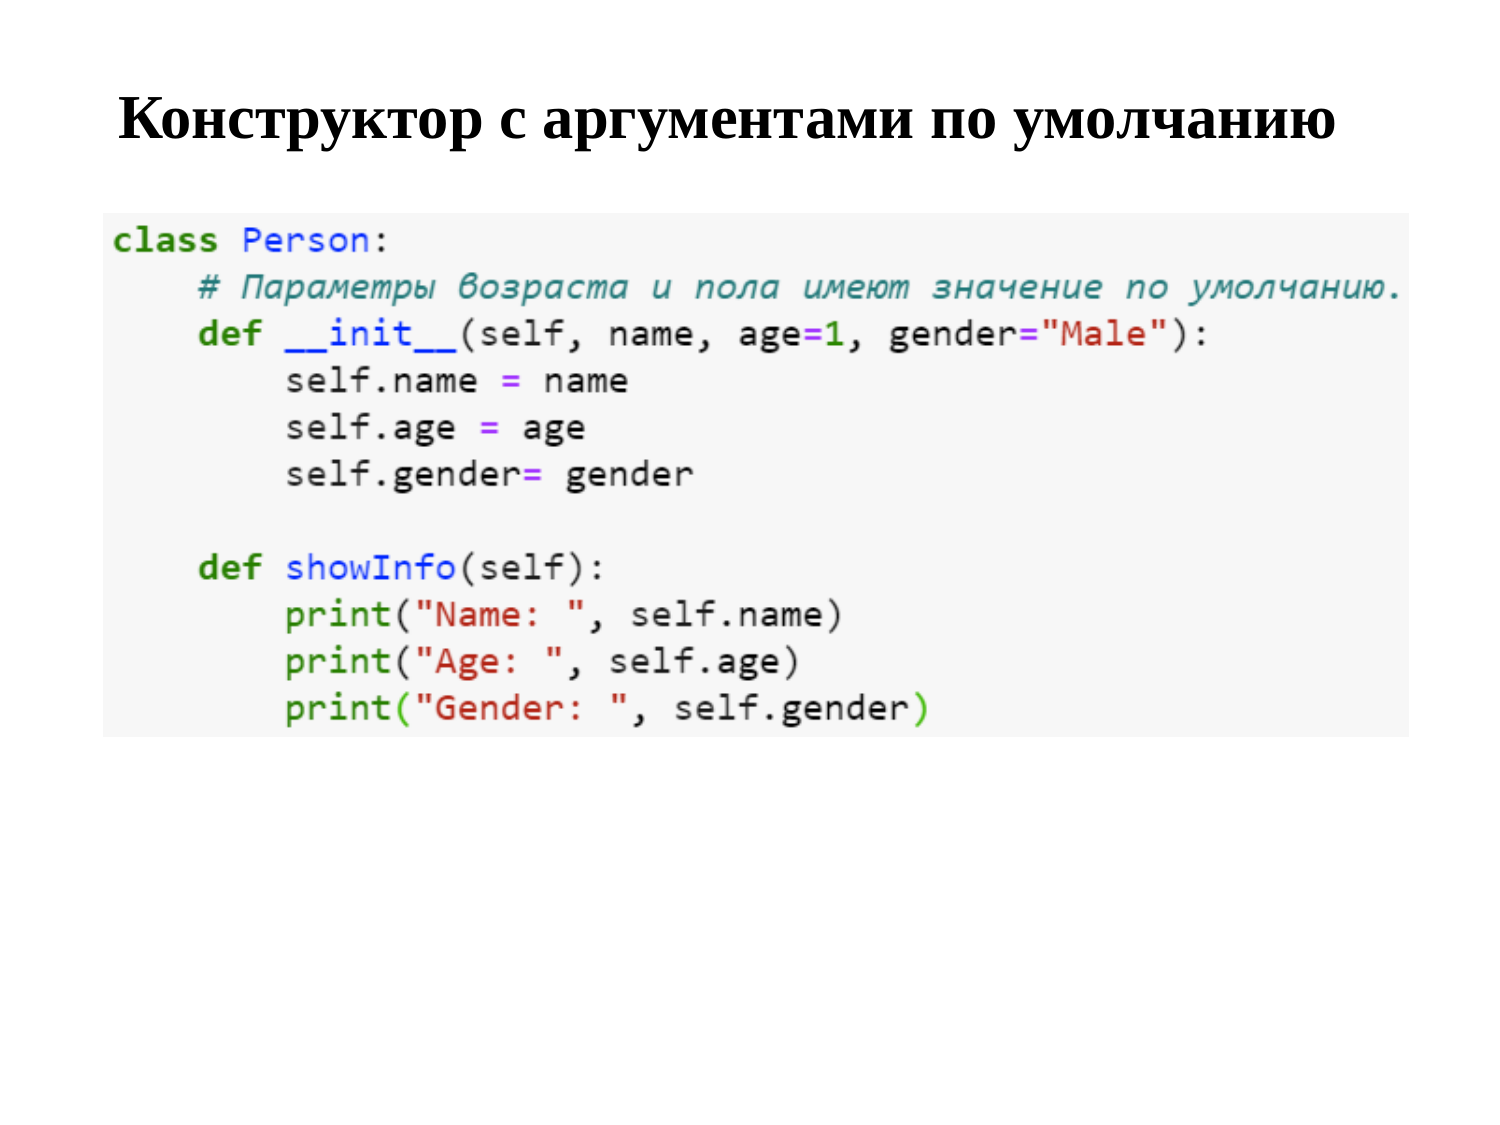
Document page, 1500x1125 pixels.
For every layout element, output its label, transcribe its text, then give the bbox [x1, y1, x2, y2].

title Конструктор с аргументами по умолчанию [103, 59, 1397, 177]
picture [103, 213, 1409, 737]
